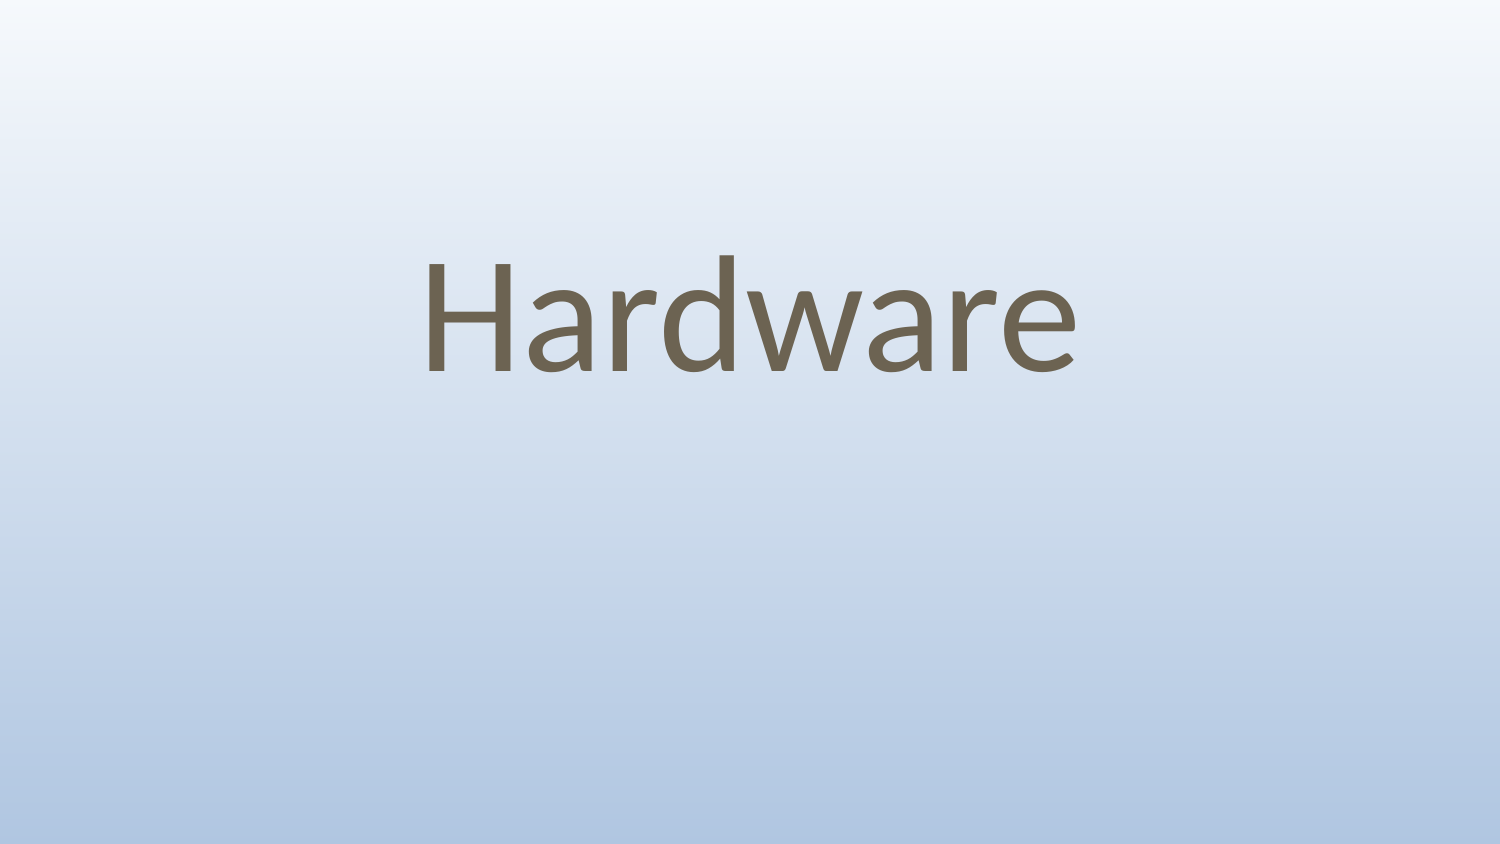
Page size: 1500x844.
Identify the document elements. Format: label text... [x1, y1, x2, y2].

list Hardware [75, 196, 1425, 754]
